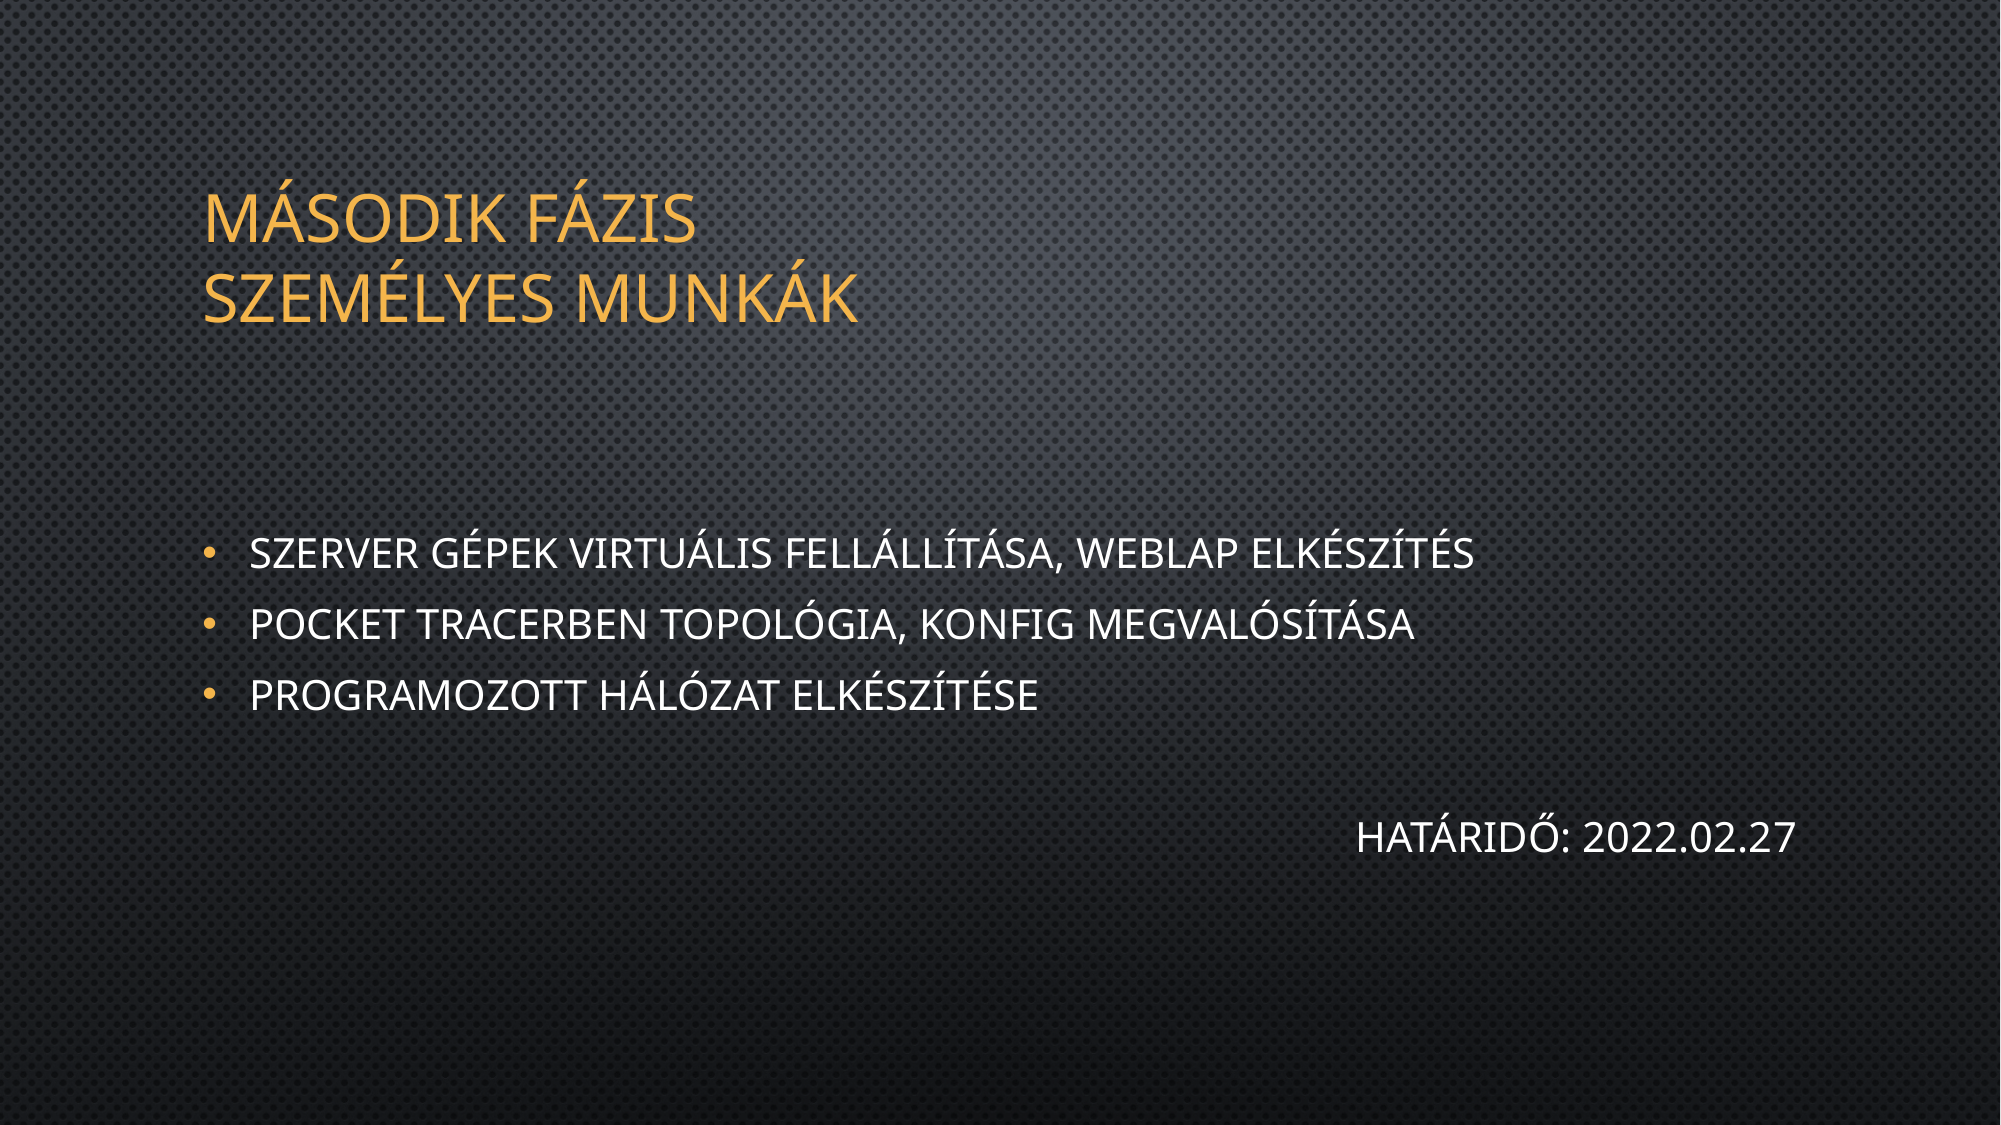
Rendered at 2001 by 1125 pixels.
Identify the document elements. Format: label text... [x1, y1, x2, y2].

title Második fázis Személyes munkák [187, 99, 1813, 413]
list Szerver gépek virtuális fellállítása, Weblap elkészítés Pocket Tracerben topológia, konfig megvalósítása Programozott hálózat elkészítése Határidő: 2022.02.27 [187, 437, 1813, 950]
